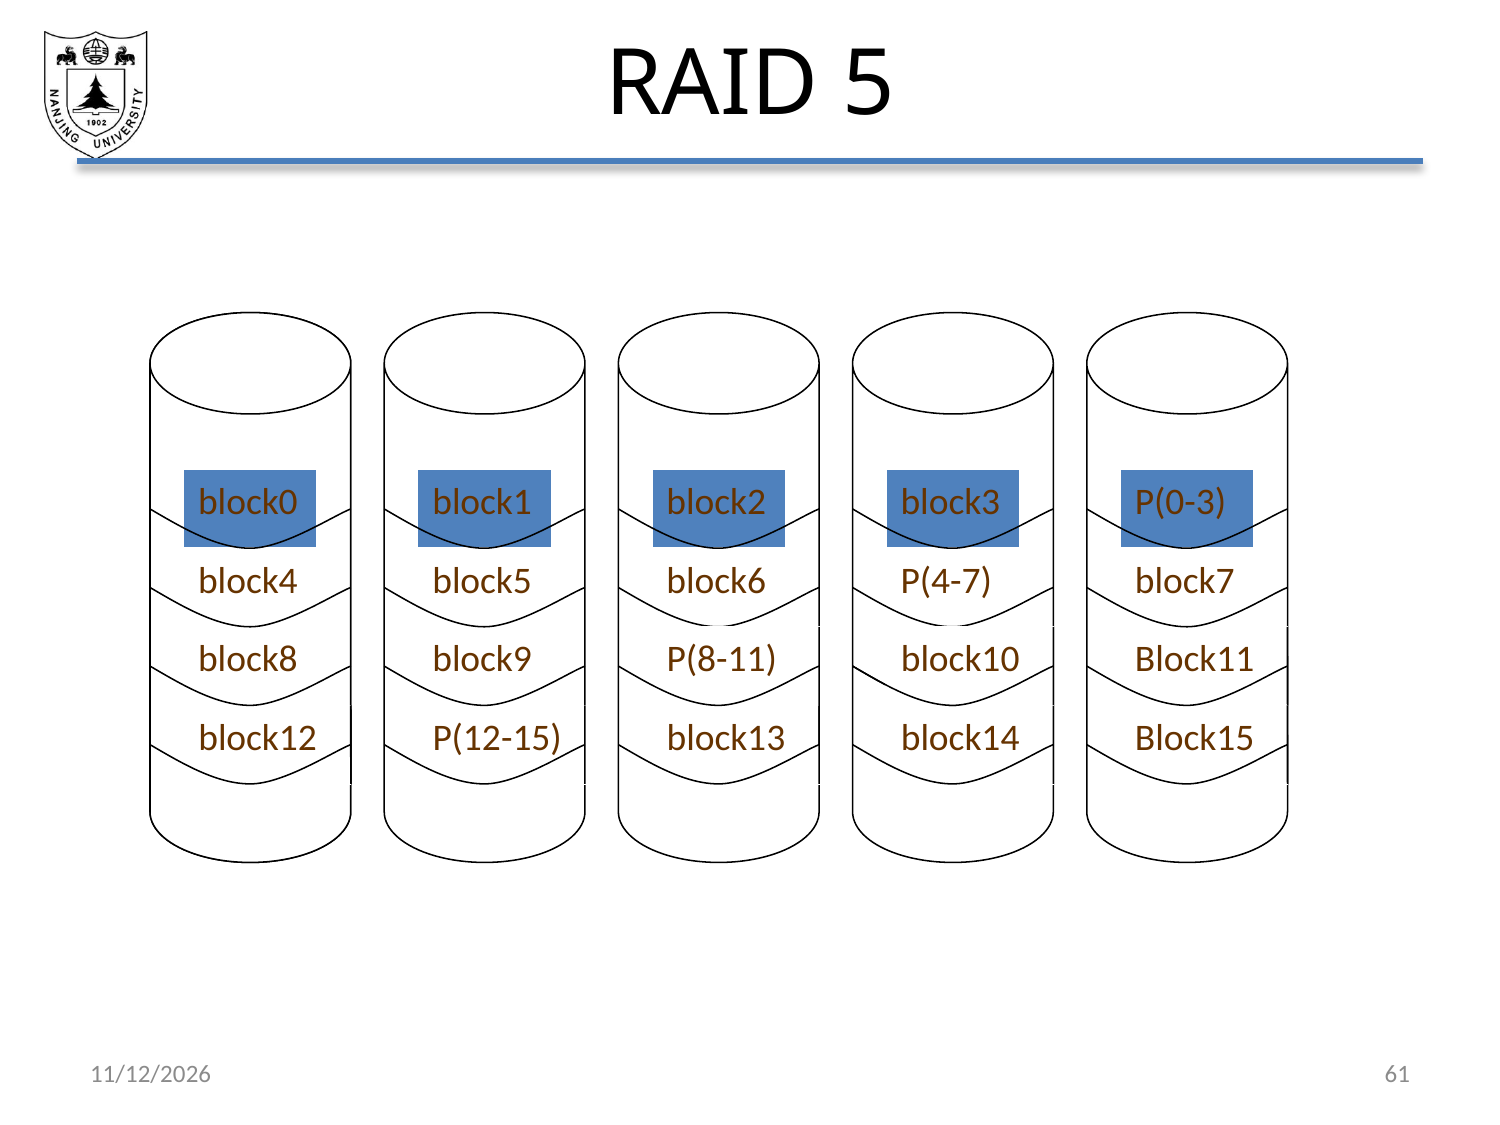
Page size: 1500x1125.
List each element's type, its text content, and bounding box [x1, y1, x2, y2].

slide_number 61 [1074, 1042, 1425, 1103]
title RAID 5 [75, 0, 1425, 161]
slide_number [75, 1042, 425, 1103]
picture [41, 30, 75, 161]
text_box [149, 312, 1288, 863]
